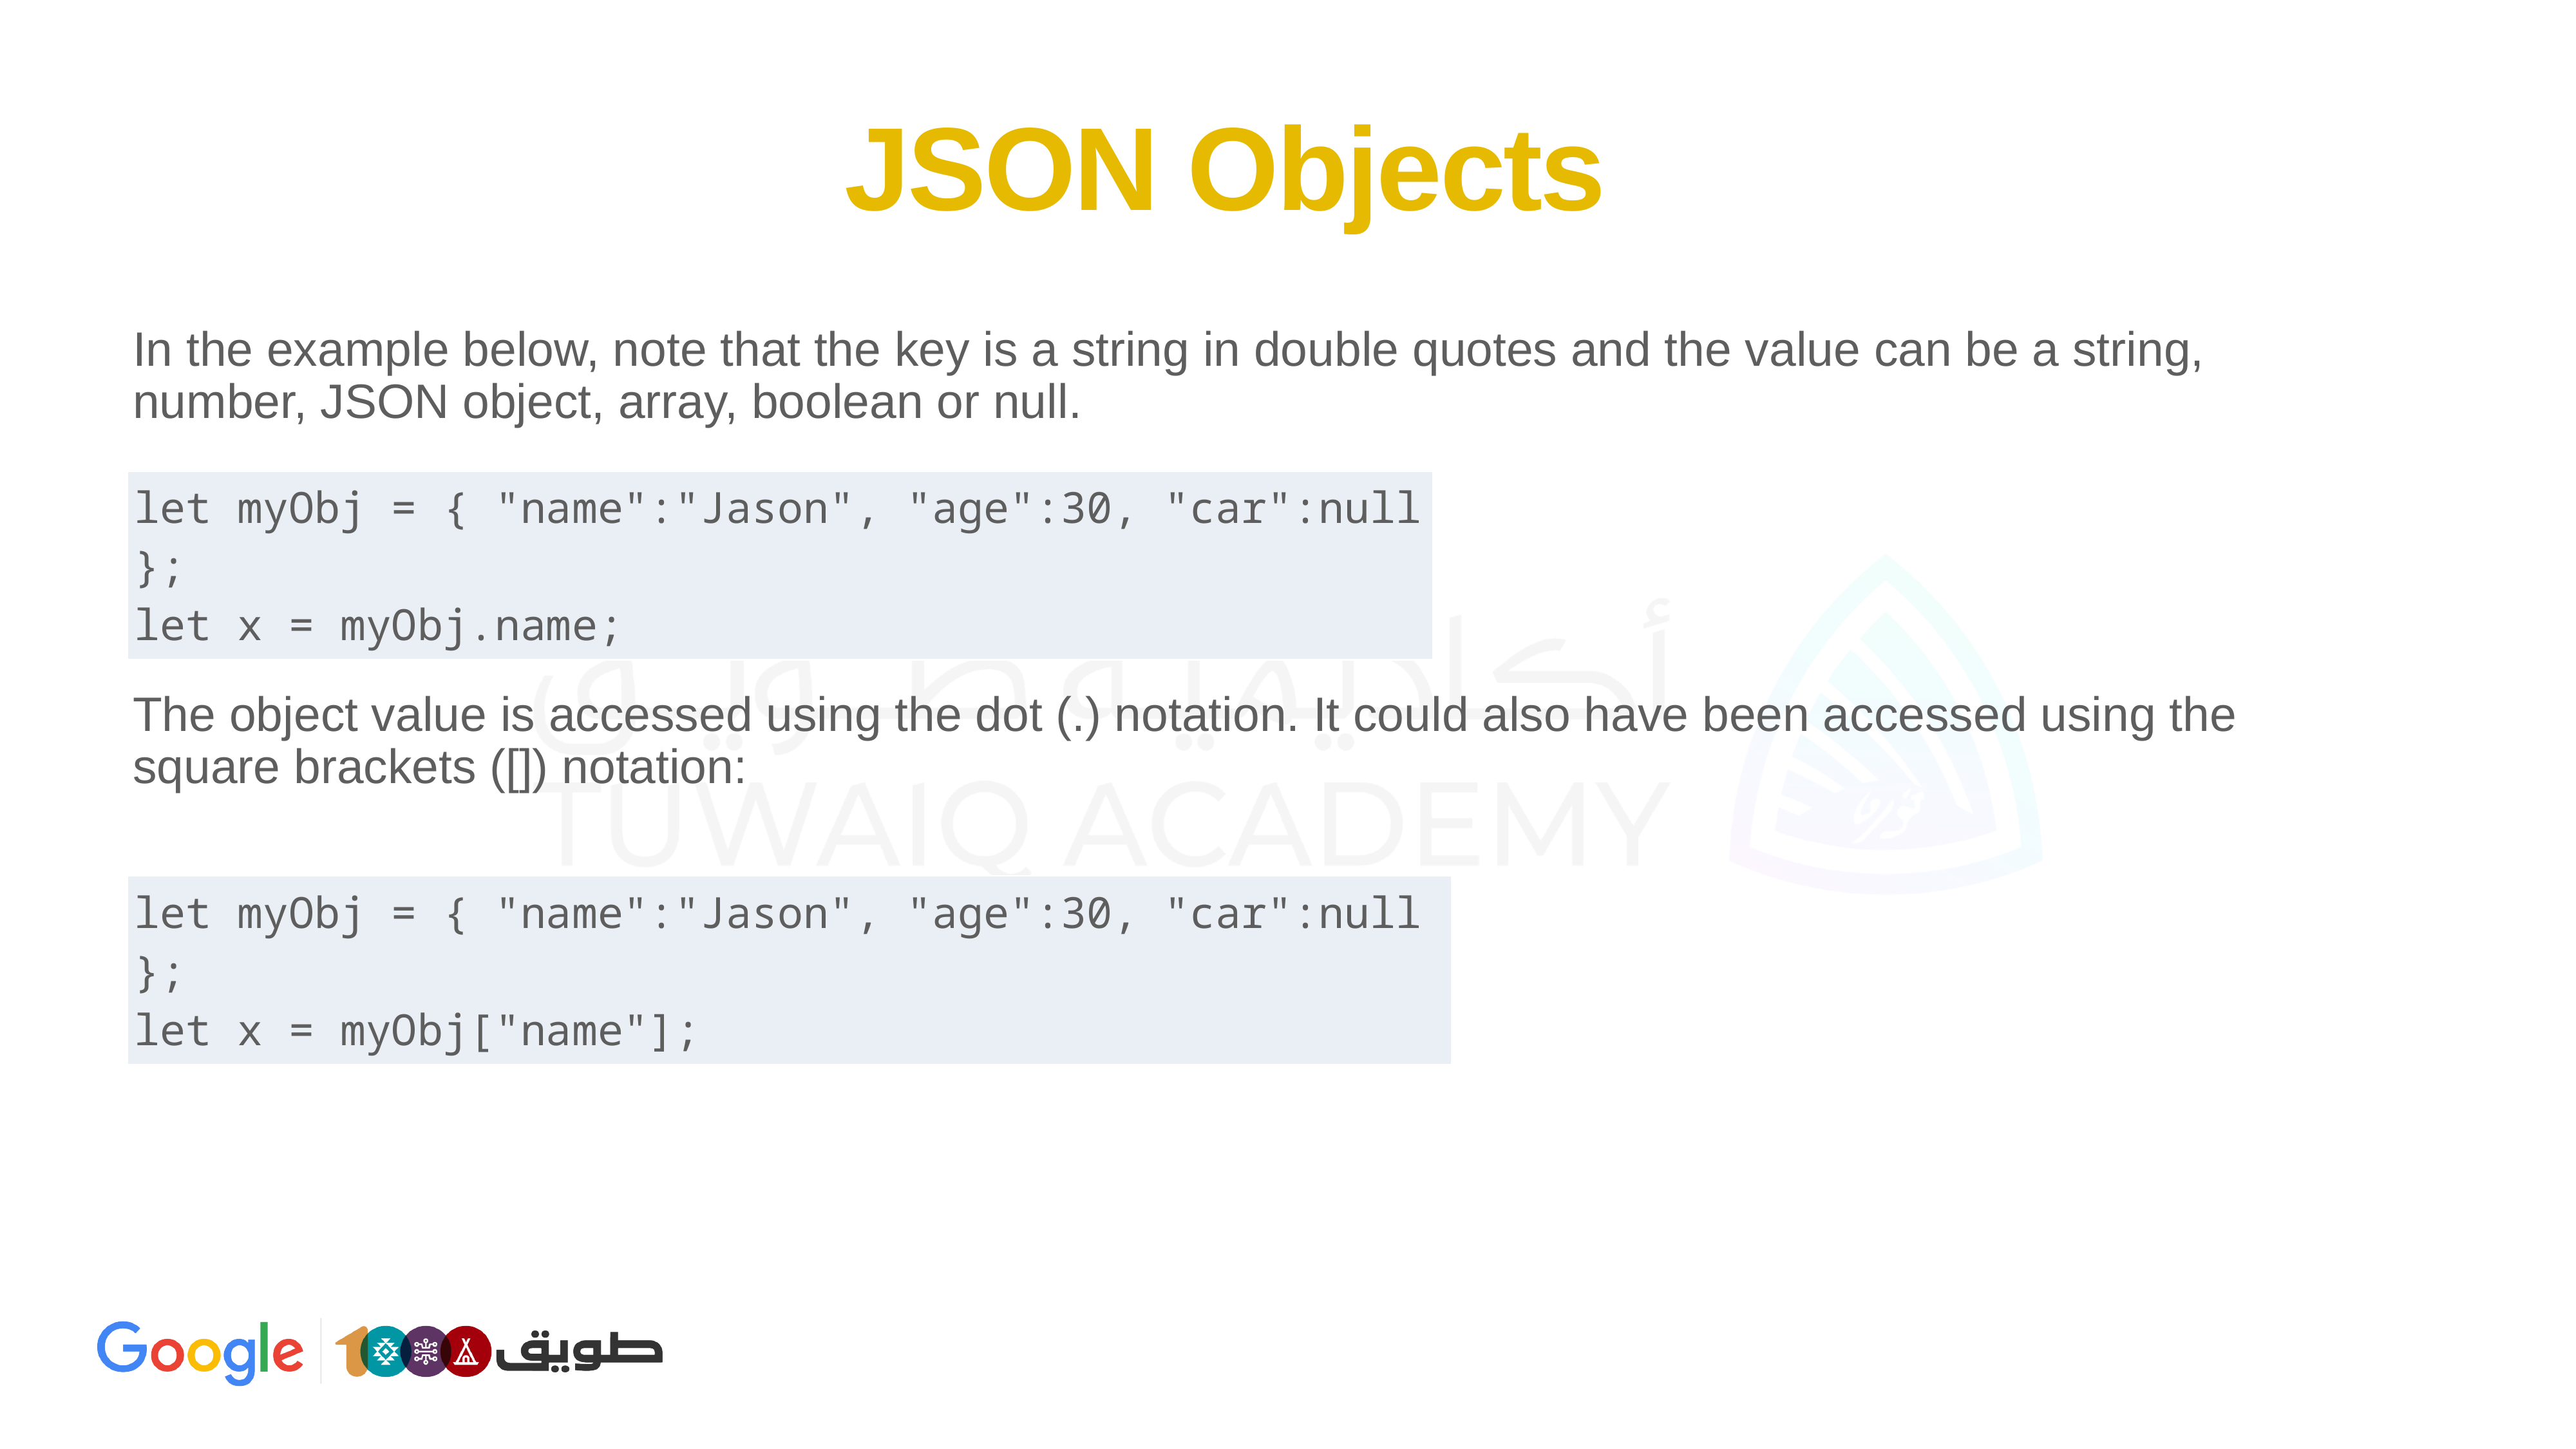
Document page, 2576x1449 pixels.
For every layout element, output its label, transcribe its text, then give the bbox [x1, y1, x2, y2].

list In the example below, note that the key is a string in double quotes and the value can be a string, number, JSON object, array, boolean or null. The object value is accessed using the dot (.) notation. It could also have been accessed using the square brackets ([]) notation: [127, 319, 2324, 1192]
title JSON Objects [127, 113, 2324, 266]
picture [53, 1159, 708, 1449]
table_header let myObj = { "name":"Jason", "age":30, "car":null }; let x = myObj.name; [128, 472, 1432, 659]
table_header let myObj = { "name":"Jason", "age":30, "car":null }; let x = myObj["name"]; [128, 876, 1451, 1064]
